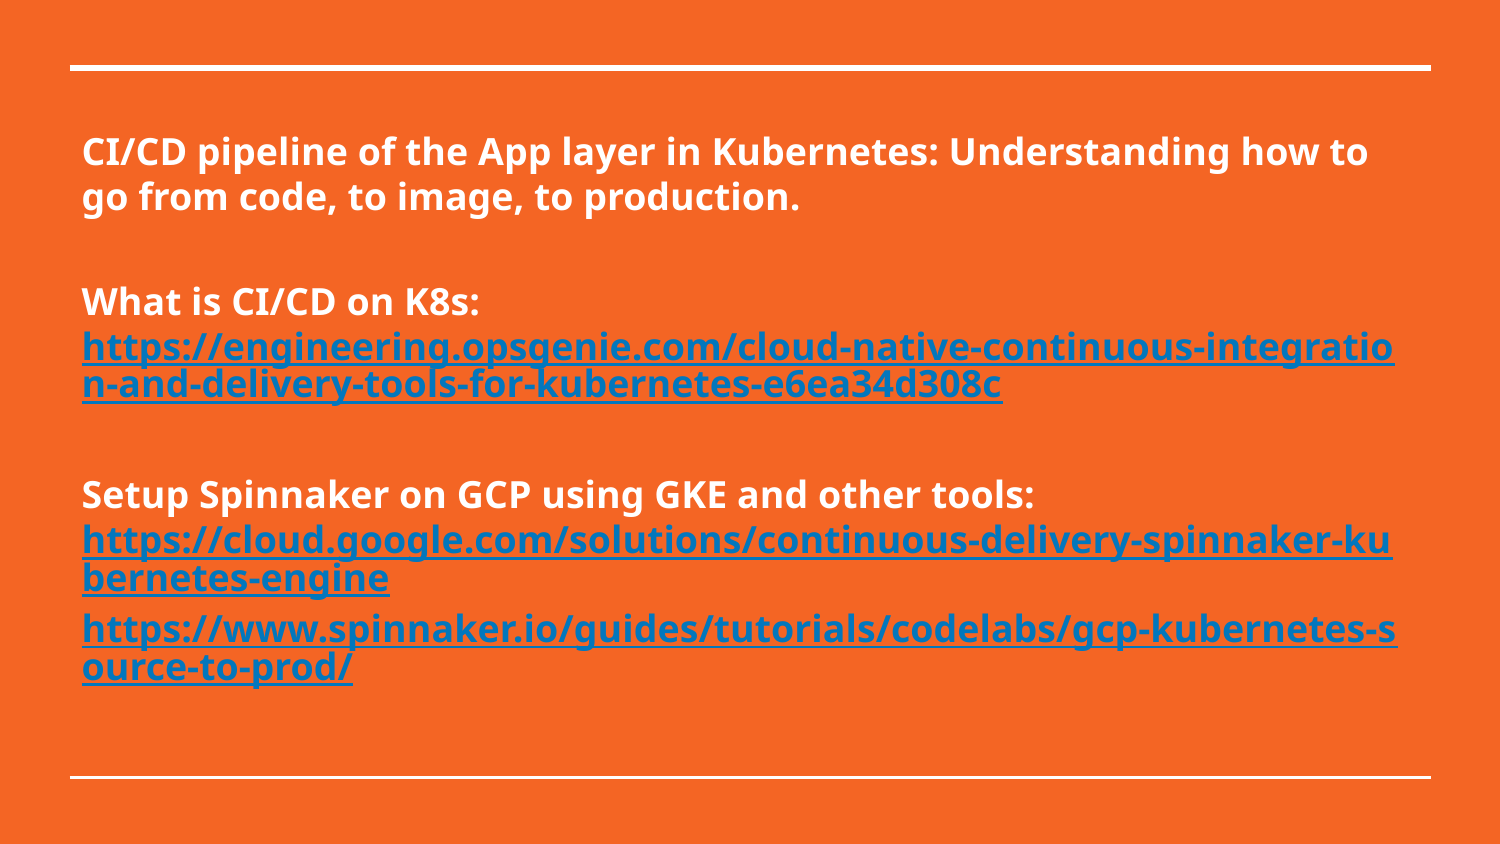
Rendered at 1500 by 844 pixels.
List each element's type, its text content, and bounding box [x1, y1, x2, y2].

title CI/CD pipeline of the App layer in Kubernetes: Understanding how to go from code, to image, to production. What is CI/CD on K8s: https://engineering.opsgenie.com/cloud-native-continuous-integration-and-delivery-tools-for-kubernetes-e6ea34d308c Setup Spinnaker on GCP using GKE and other tools: https://cloud.google.com/solutions/continuous-delivery-spinnaker-kubernetes-engine https://www.spinnaker.io/guides/tutorials/codelabs/gcp-kubernetes-source-to-prod/ [66, 112, 1428, 745]
